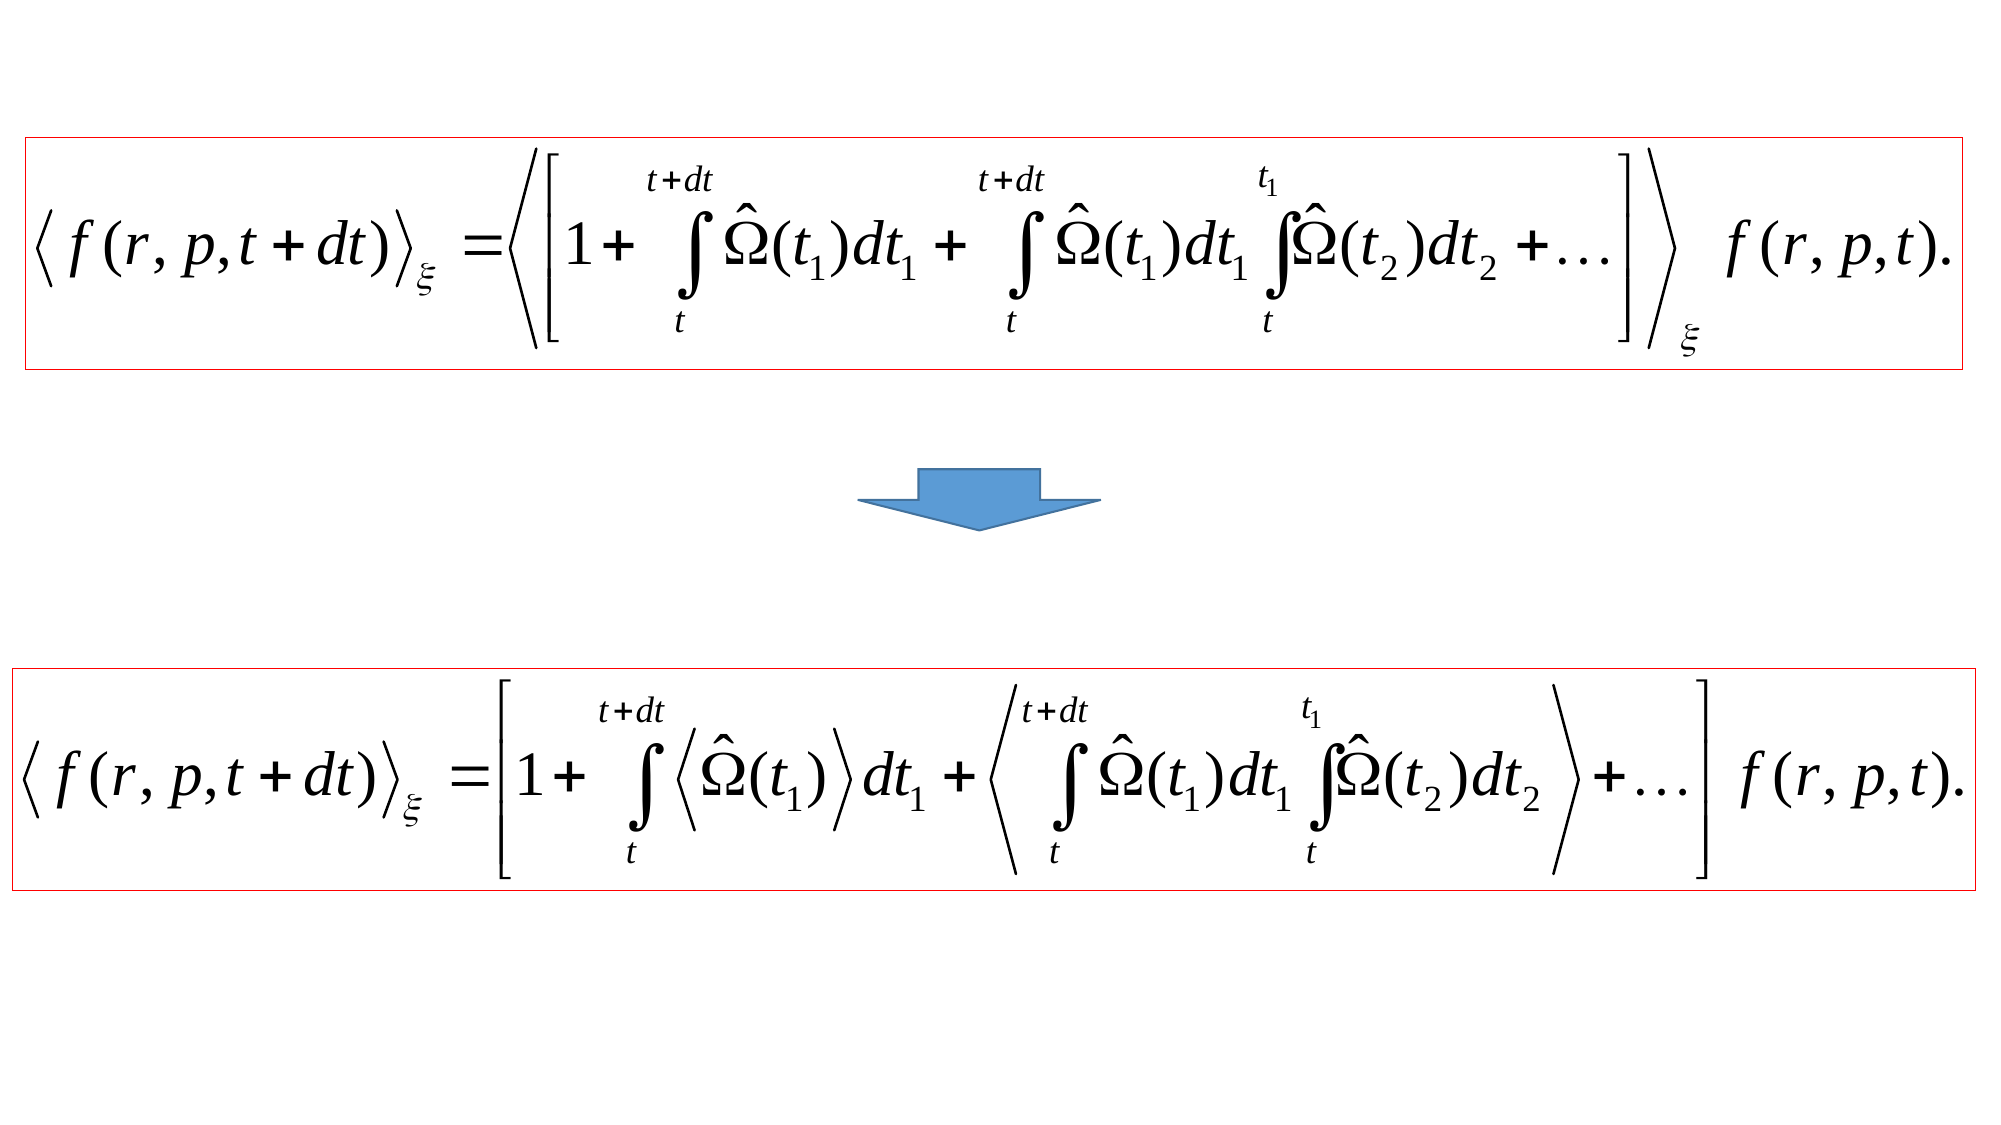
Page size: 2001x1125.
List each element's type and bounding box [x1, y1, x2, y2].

text_box [12, 668, 1976, 891]
text_box [25, 137, 1963, 370]
text_box [857, 468, 1102, 532]
